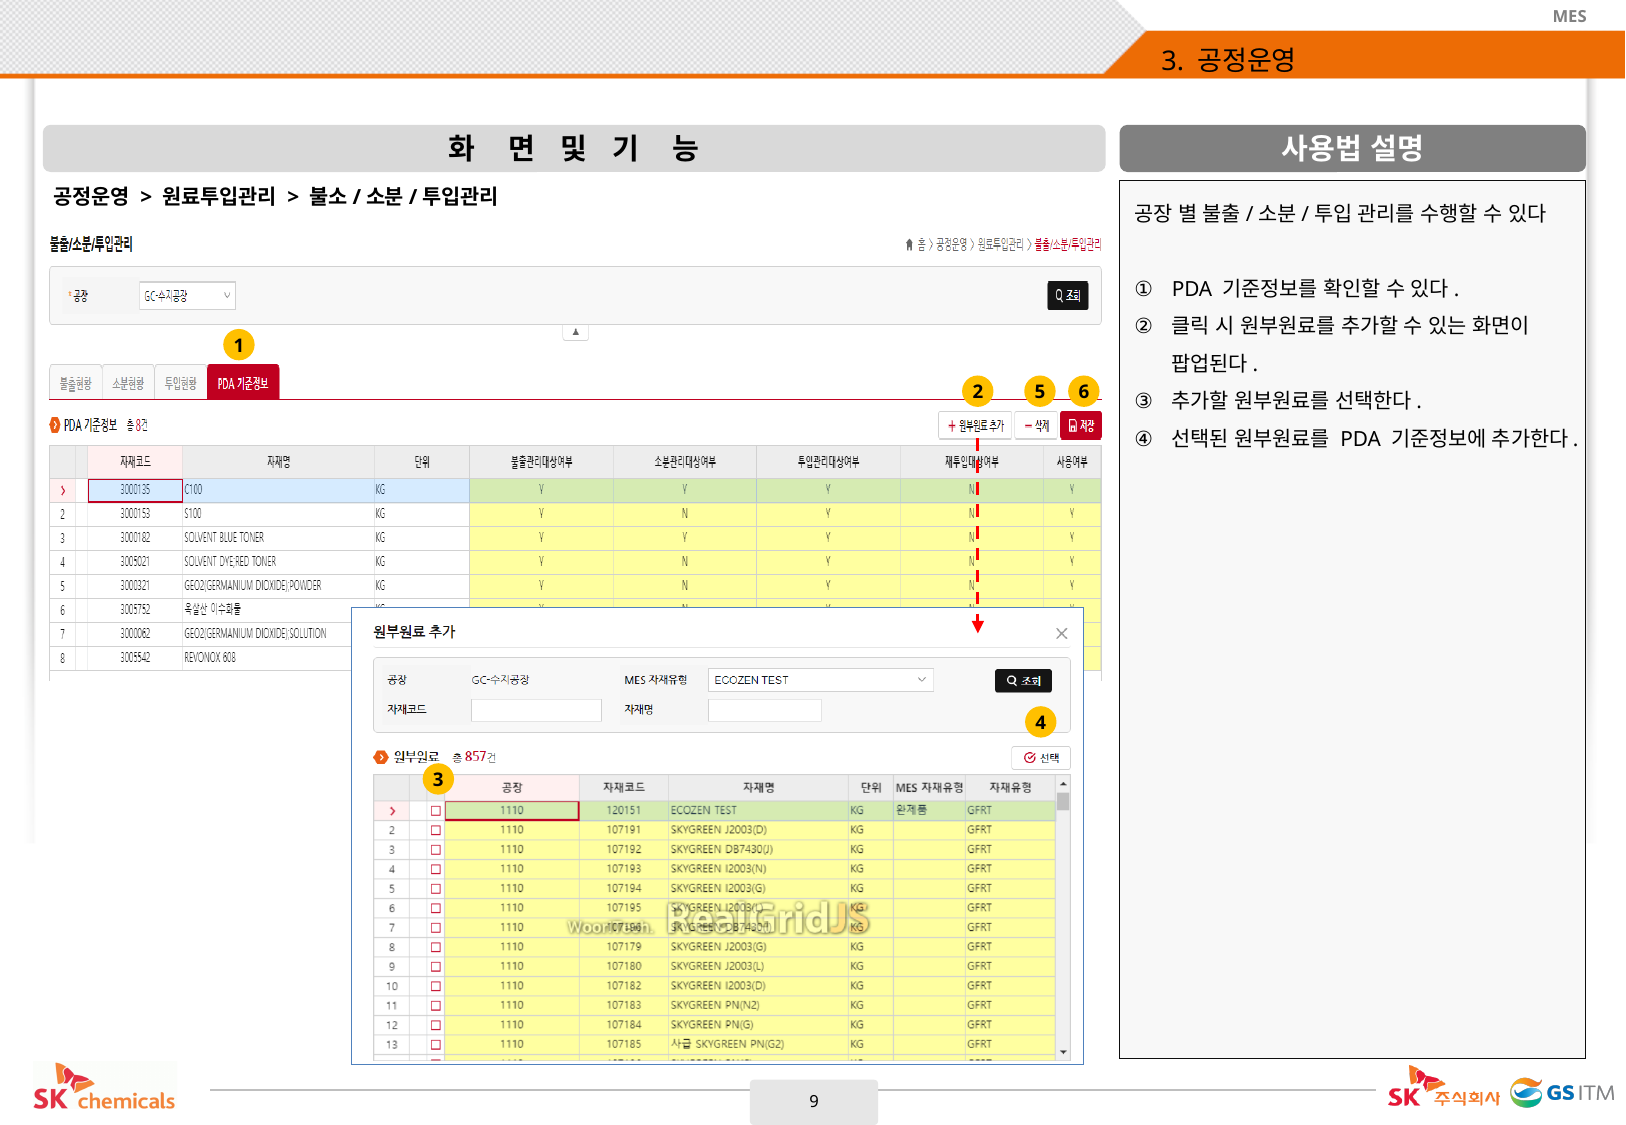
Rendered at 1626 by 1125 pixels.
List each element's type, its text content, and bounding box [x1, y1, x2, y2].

text_box 공정운영 > 원료투입관리 > 불소/소분/투입관리 [39, 176, 514, 217]
text_box 공장 별 불출/소분/투입 관리를 수행할 수 있다 PDA 기준정보를 확인할 수 있다. 클릭 시 원부원료를 추가할 수 있는 화면이 팝업된다. 추가할 원부원료를 선택한다. 선택된 원부원료를 PDA 기준정보에 추가한다. [1119, 180, 1586, 1059]
title 3. 공정운영 [1146, 28, 1625, 92]
picture [0, 0, 1625, 1125]
